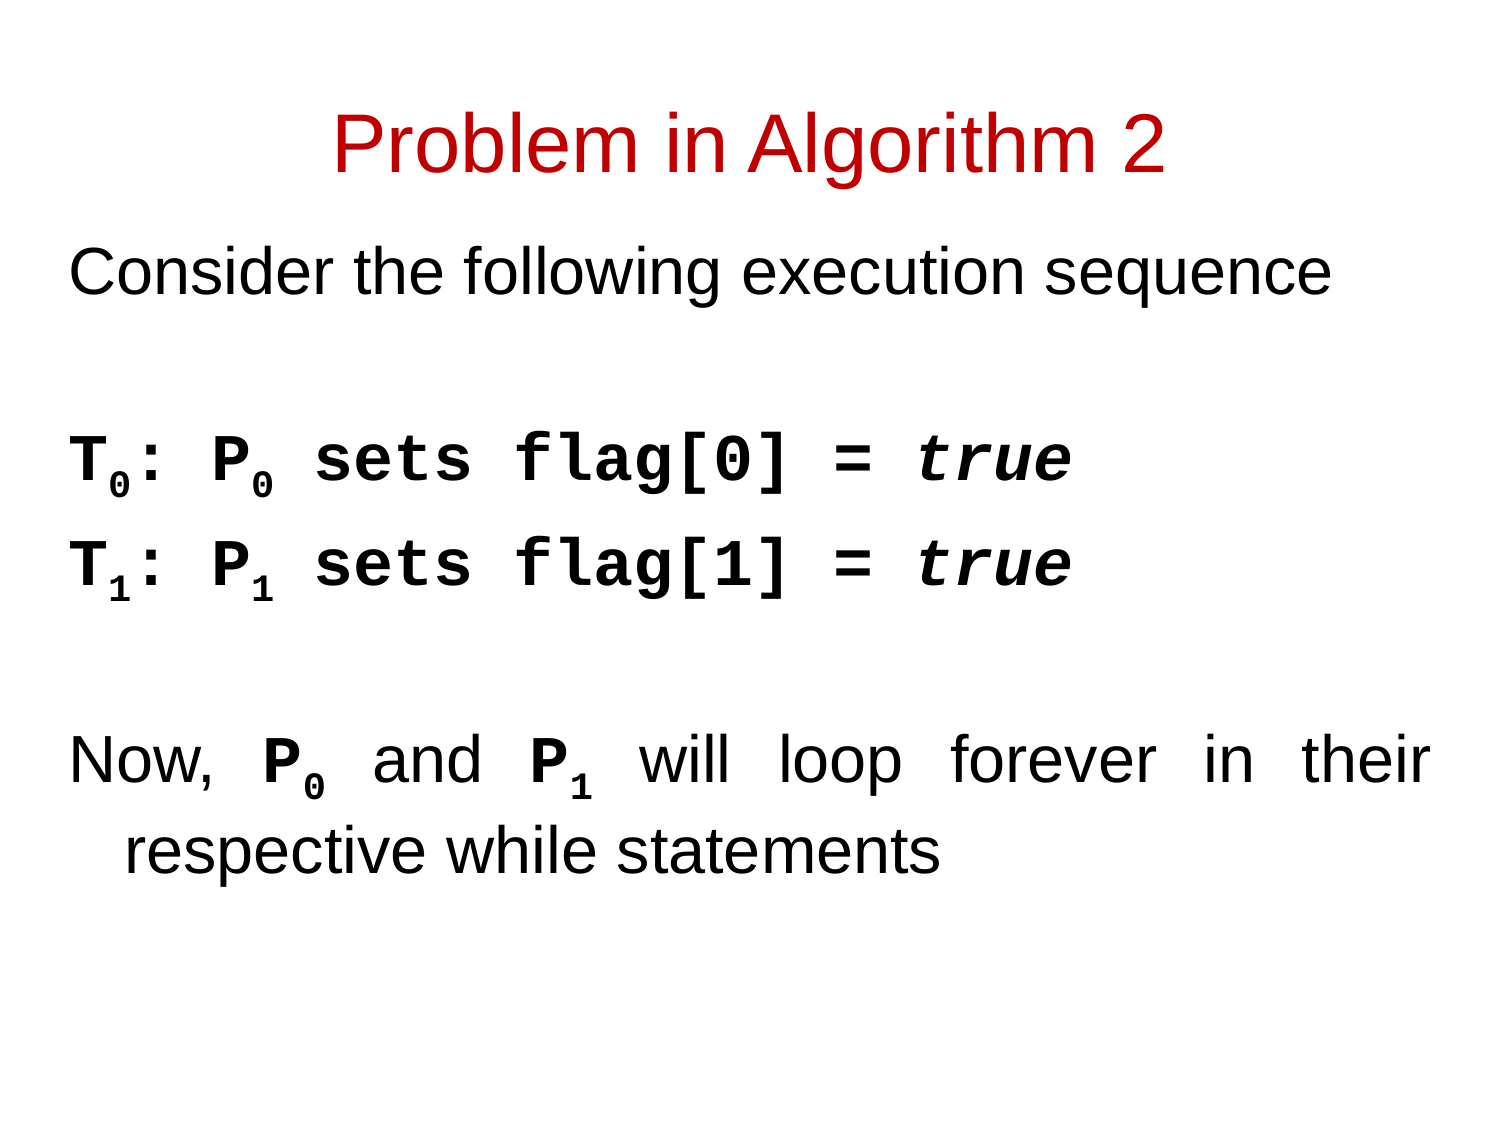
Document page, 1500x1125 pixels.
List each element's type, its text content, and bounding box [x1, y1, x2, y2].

list Consider the following execution sequence T0: P0 sets flag[0] = true T1: P1 sets flag[1] = true Now, P0 and P1 will loop forever in their respective while statements [53, 219, 1447, 1059]
title Problem in Algorithm 2 [75, 45, 1425, 219]
